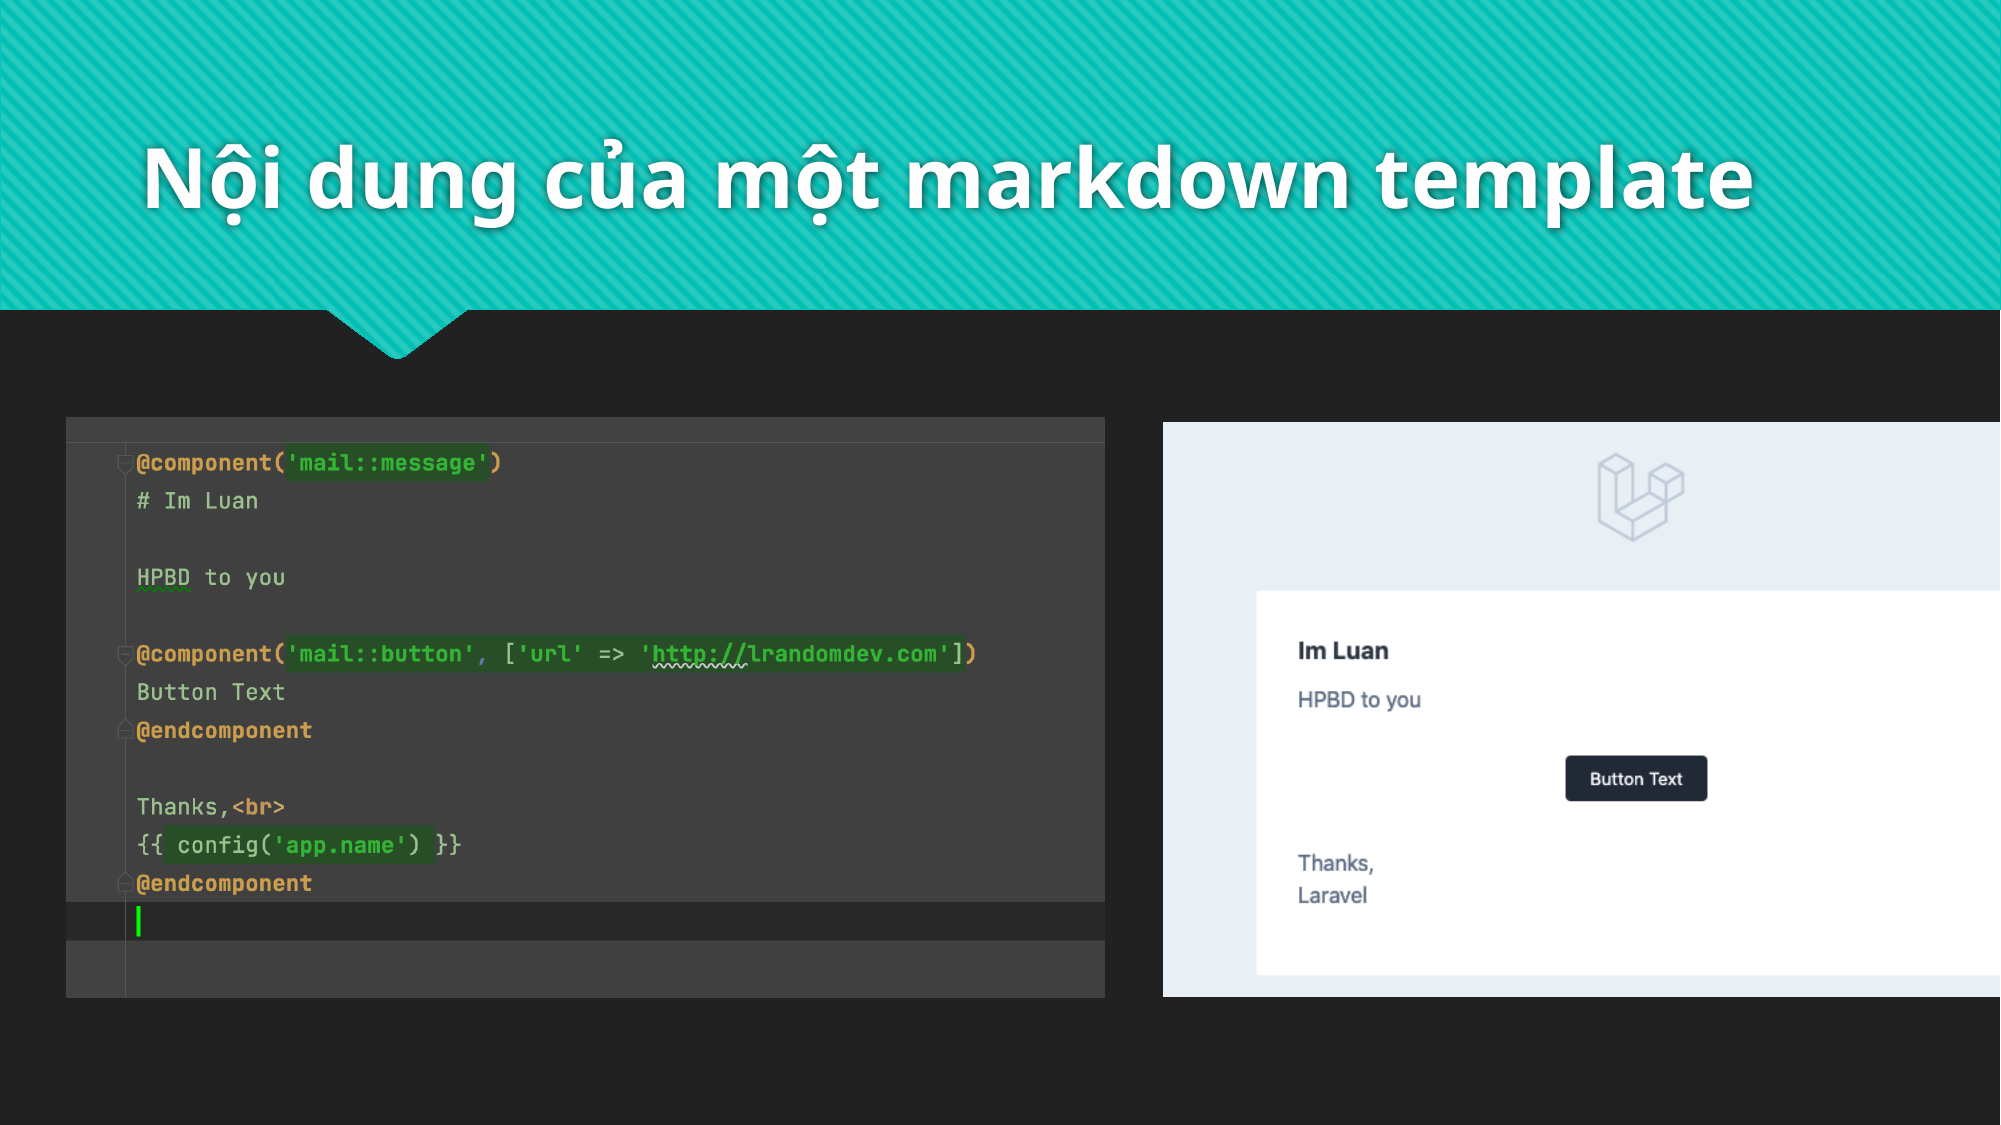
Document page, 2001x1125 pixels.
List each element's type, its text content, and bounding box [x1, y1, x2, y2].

picture [1, 0, 2000, 358]
picture [1163, 422, 2000, 997]
picture [65, 416, 1105, 999]
title Nội dung của một markdown template [132, 72, 1868, 234]
